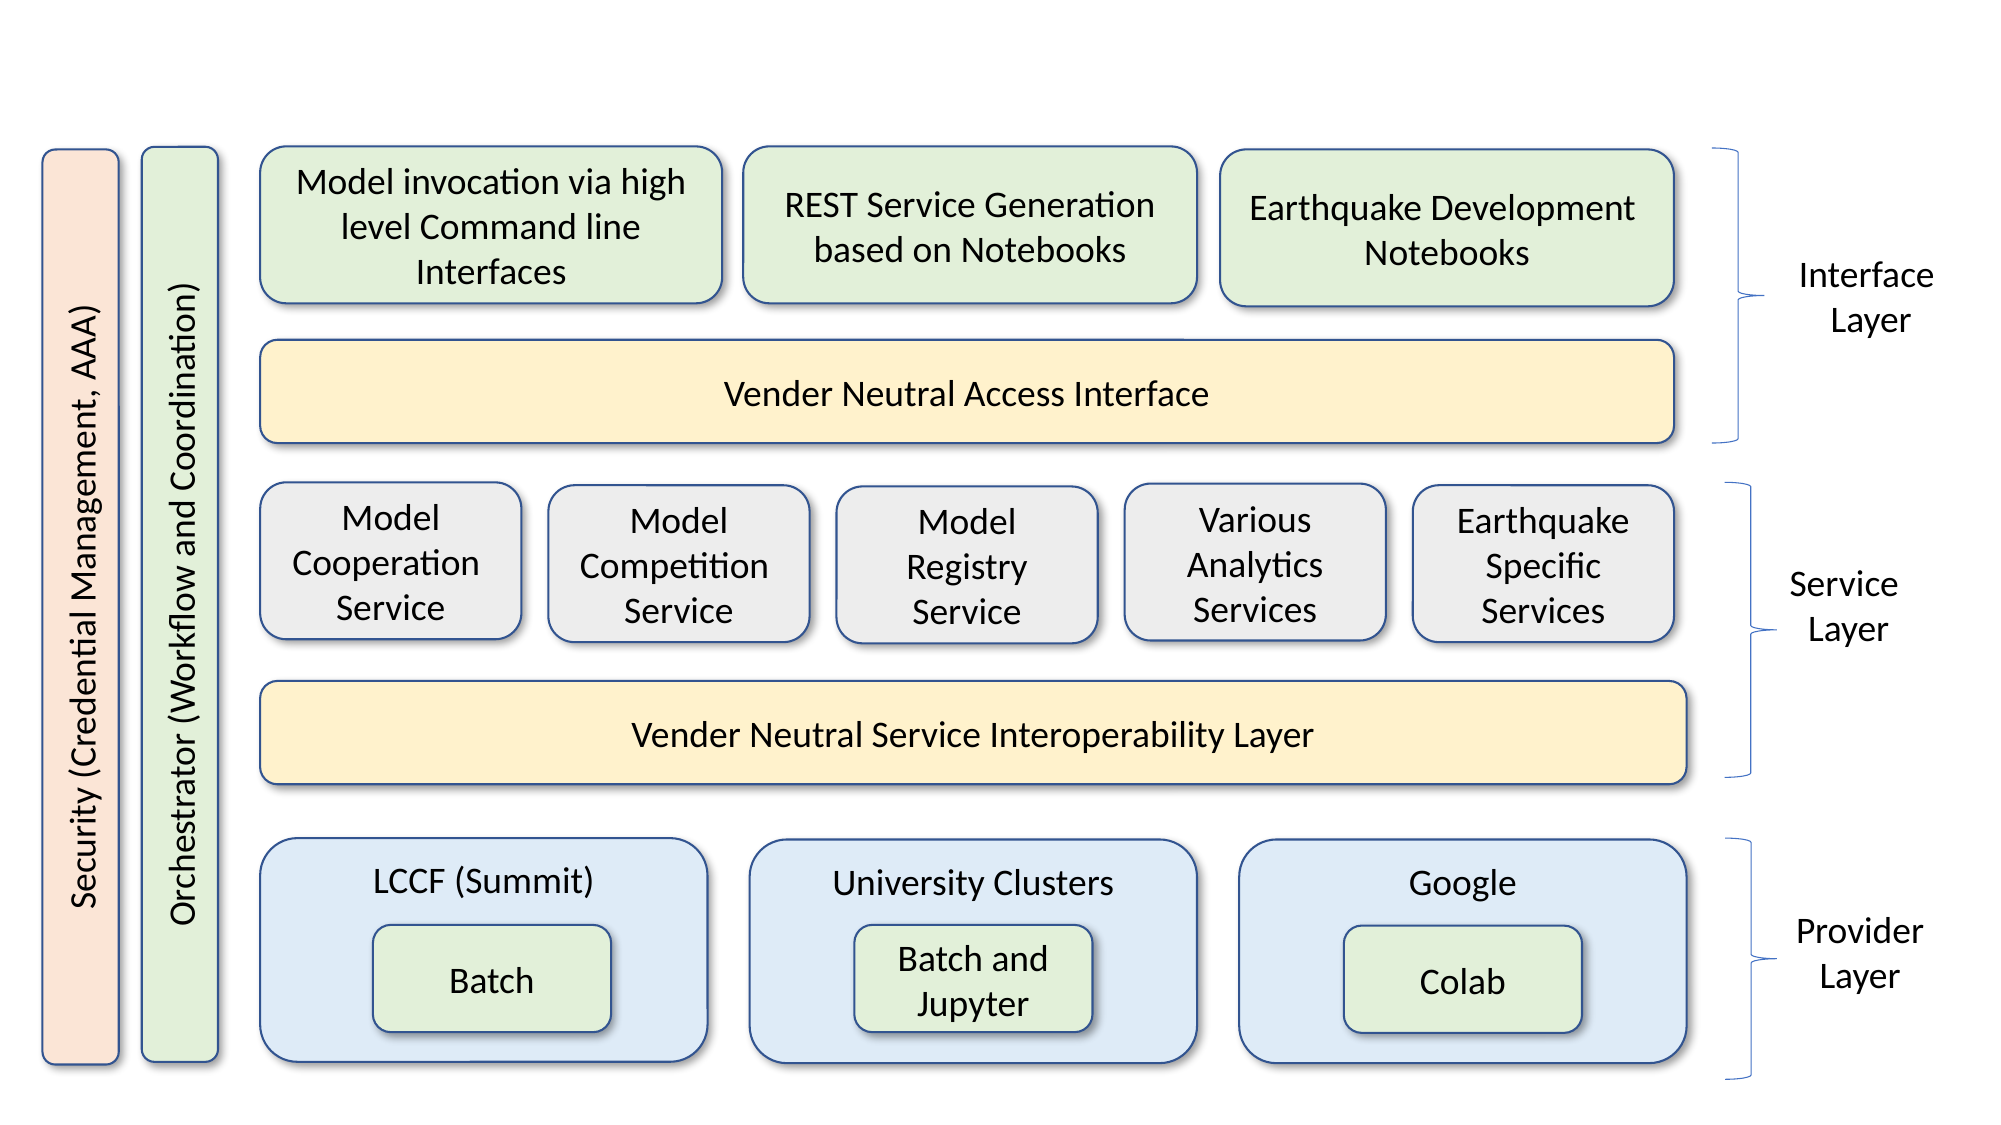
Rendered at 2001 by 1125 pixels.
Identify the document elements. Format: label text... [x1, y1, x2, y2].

text_box Earthquake Development Notebooks [1219, 148, 1675, 308]
text_box Google [1238, 838, 1688, 1065]
text_box Model Registry Service [835, 485, 1099, 645]
text_box [1725, 837, 1777, 1080]
text_box Security (Credential Management, AAA) [41, 148, 120, 1066]
text_box [1711, 147, 1765, 444]
text_box Interface Layer [1784, 242, 1959, 348]
text_box Earthquake Specific Services [1411, 484, 1676, 644]
text_box Model Competition Service [547, 484, 811, 644]
text_box Batch [371, 923, 613, 1034]
text_box Batch and Jupyter [853, 923, 1094, 1034]
text_box Colab [1342, 924, 1584, 1034]
text_box Service Layer [1774, 551, 1923, 656]
text_box Provider Layer [1781, 898, 1940, 1003]
text_box Vender Neutral Access Interface [259, 338, 1676, 445]
text_box REST Service Generation based on Notebooks [742, 145, 1199, 305]
text_box Vender Neutral Service Interoperability Layer [259, 679, 1688, 786]
text_box Model Cooperation Service [259, 481, 523, 641]
text_box Orchestrator (Workflow and Coordination) [140, 145, 220, 1063]
text_box LCCF (Summit) [259, 837, 709, 1063]
text_box Various Analytics Services [1123, 482, 1387, 642]
text_box [1724, 481, 1777, 778]
text_box University Clusters [748, 838, 1199, 1065]
text_box Model invocation via high level Command line Interfaces [259, 145, 724, 305]
